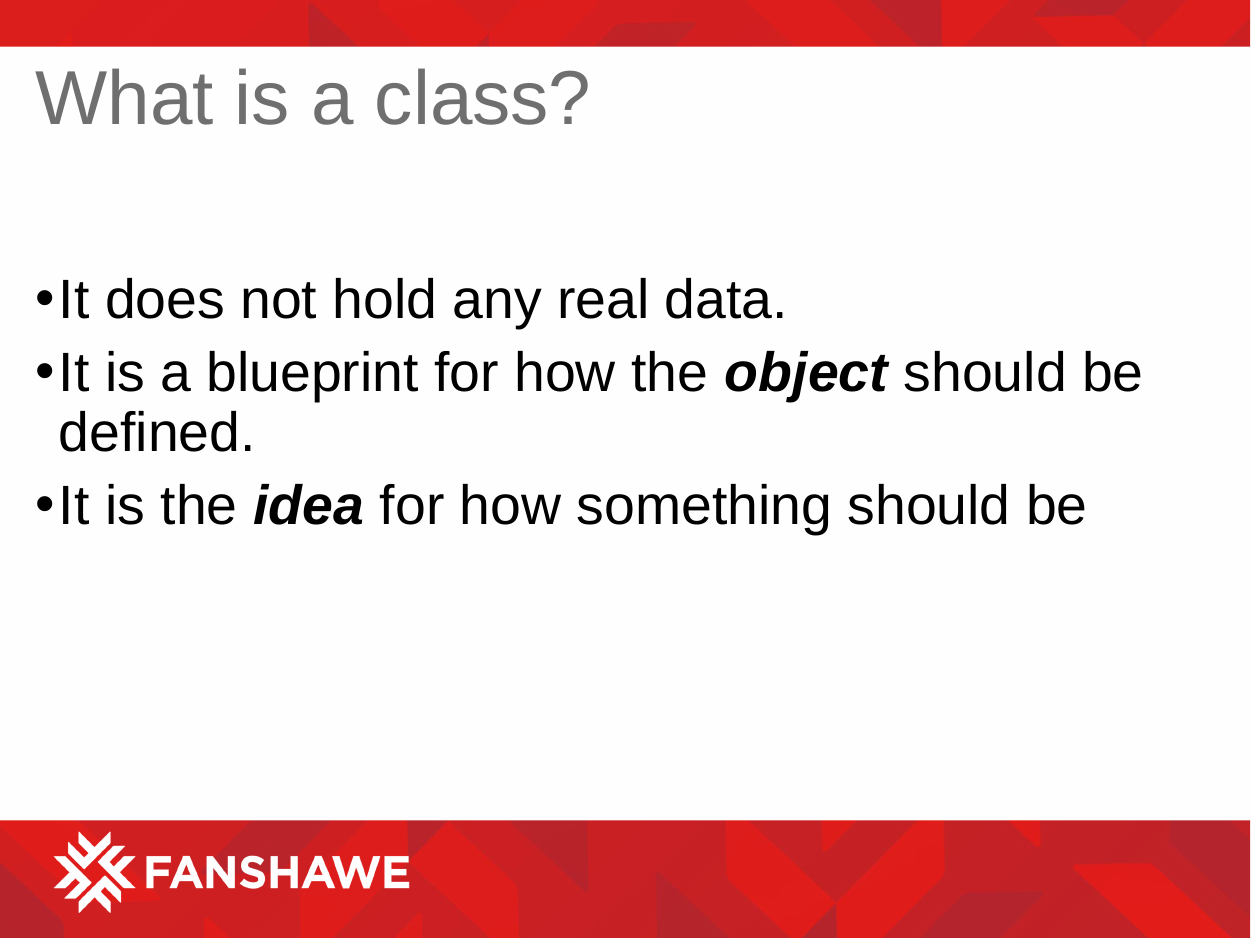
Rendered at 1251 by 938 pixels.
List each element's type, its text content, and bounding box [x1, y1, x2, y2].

picture [0, 0, 1251, 938]
list It does not hold any real data. It is a blueprint for how the object should be defined. It is the idea for how something should be [20, 183, 1213, 788]
title What is a class? [20, 49, 1191, 151]
